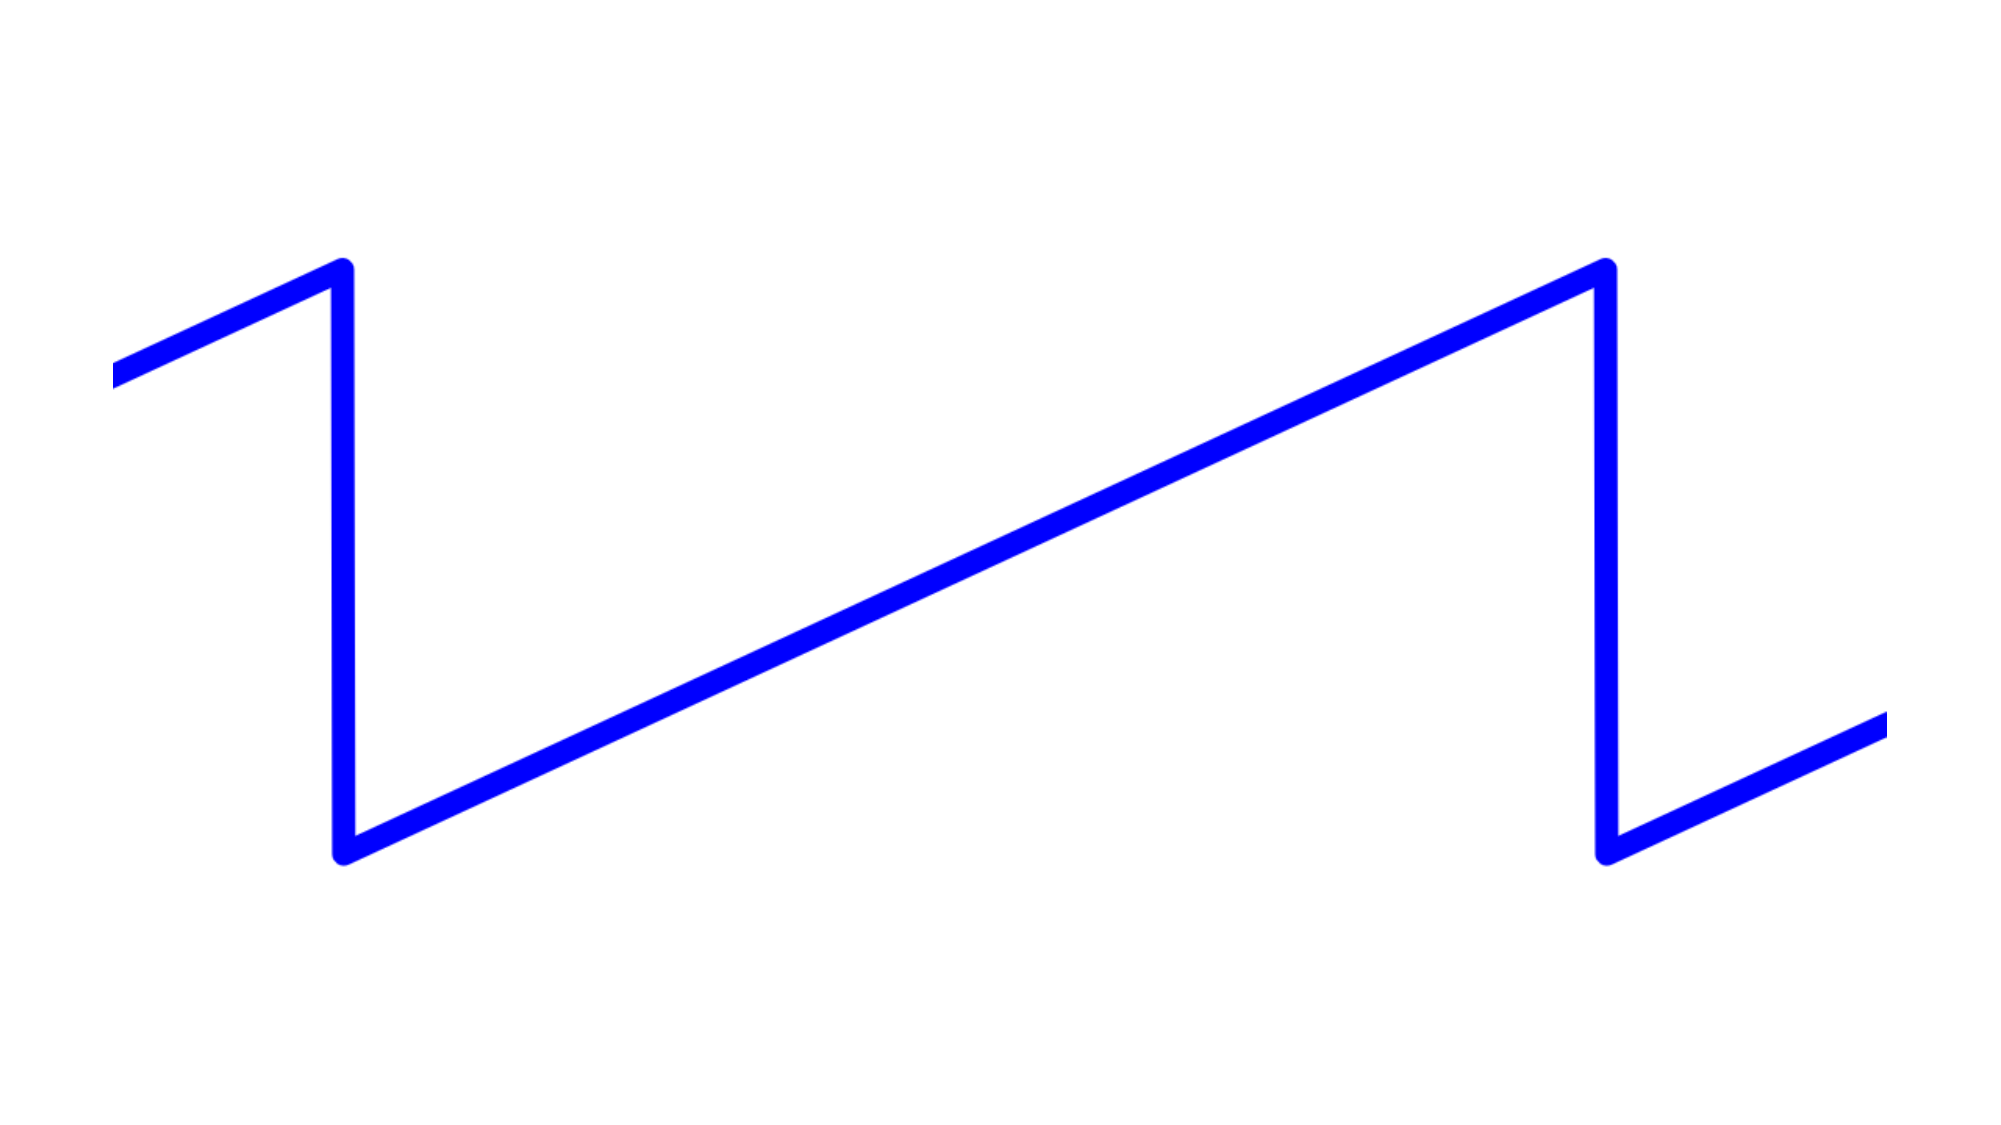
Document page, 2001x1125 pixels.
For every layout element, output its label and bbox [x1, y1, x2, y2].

picture [112, 251, 1888, 874]
